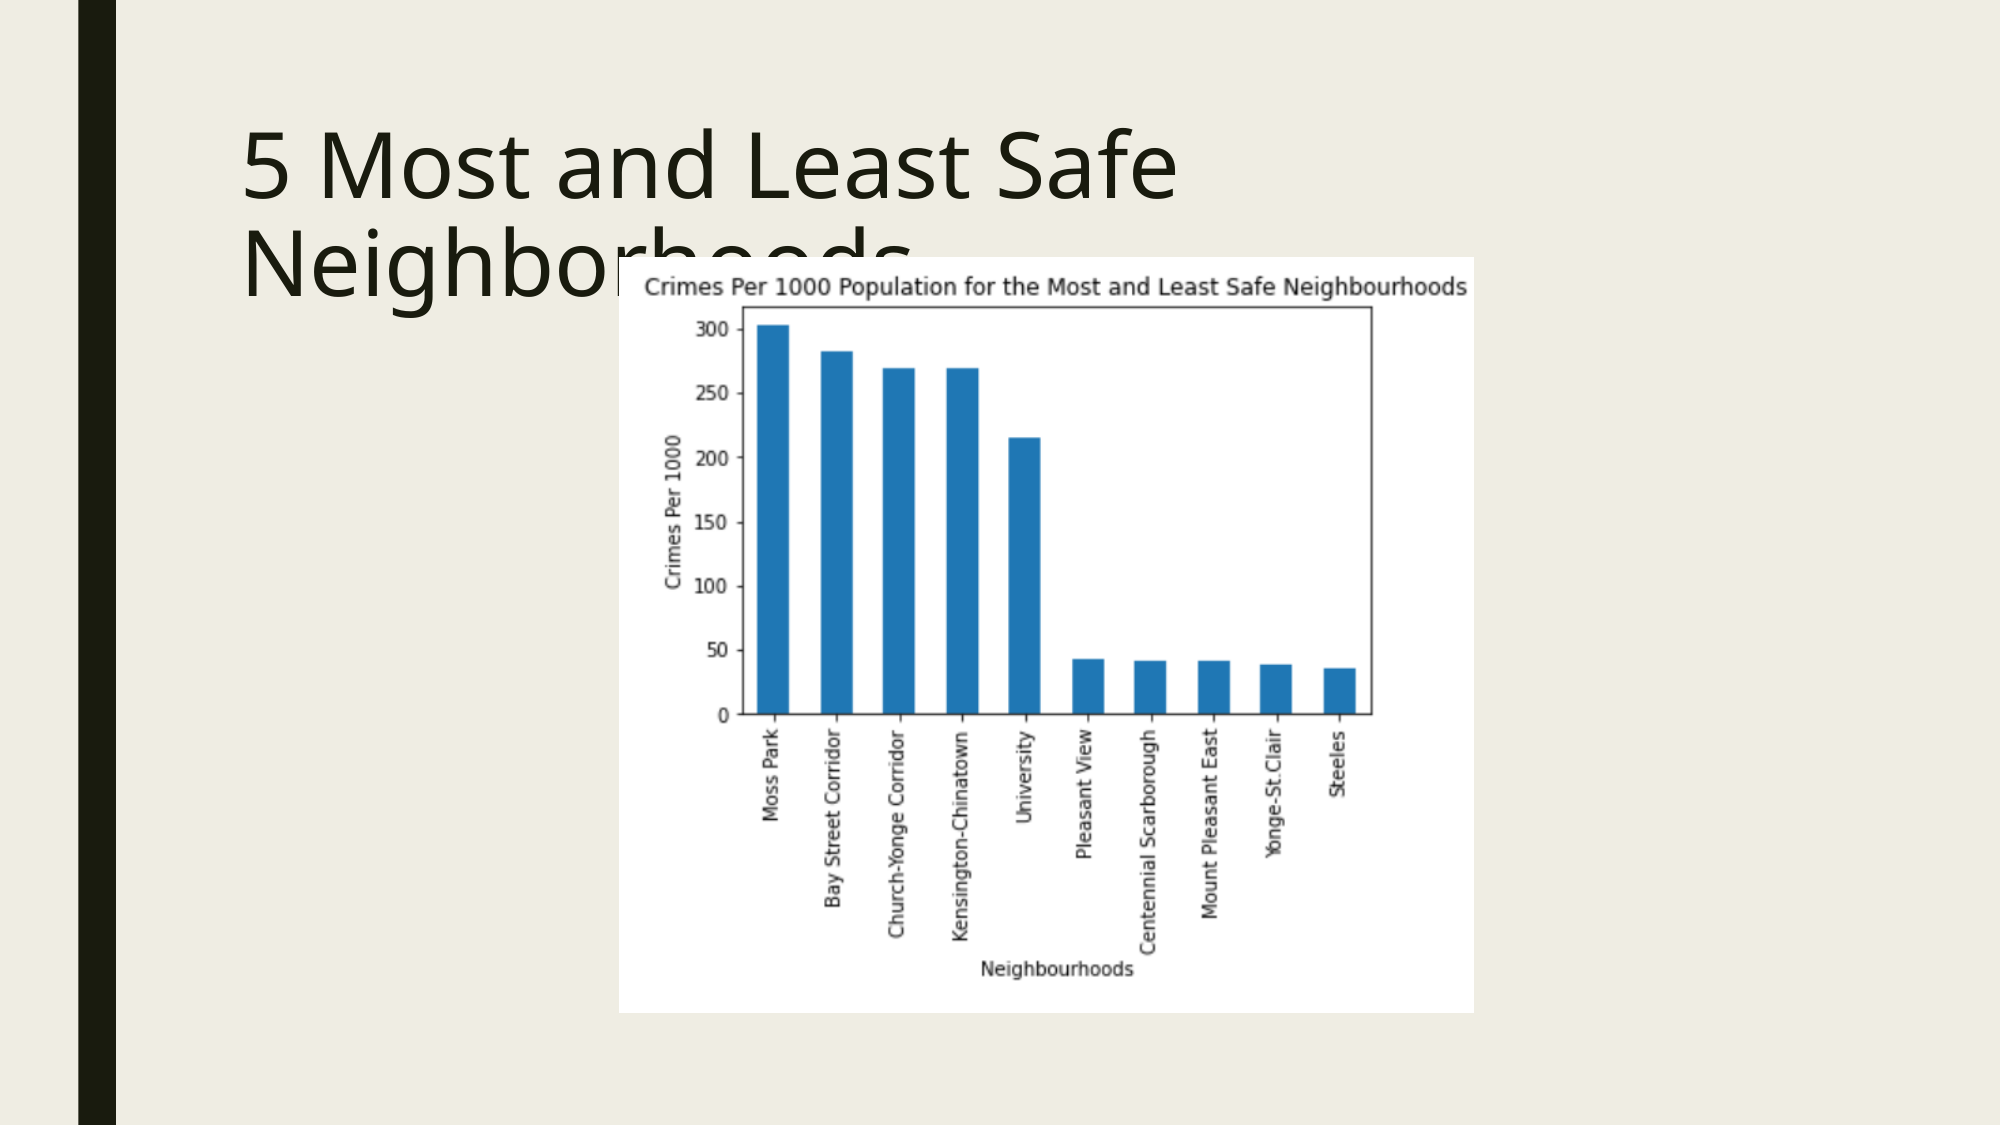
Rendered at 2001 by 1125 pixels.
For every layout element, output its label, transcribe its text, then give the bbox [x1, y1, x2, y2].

title 5 Most and Least Safe Neighborhoods [225, 112, 1800, 357]
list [619, 257, 1474, 1013]
